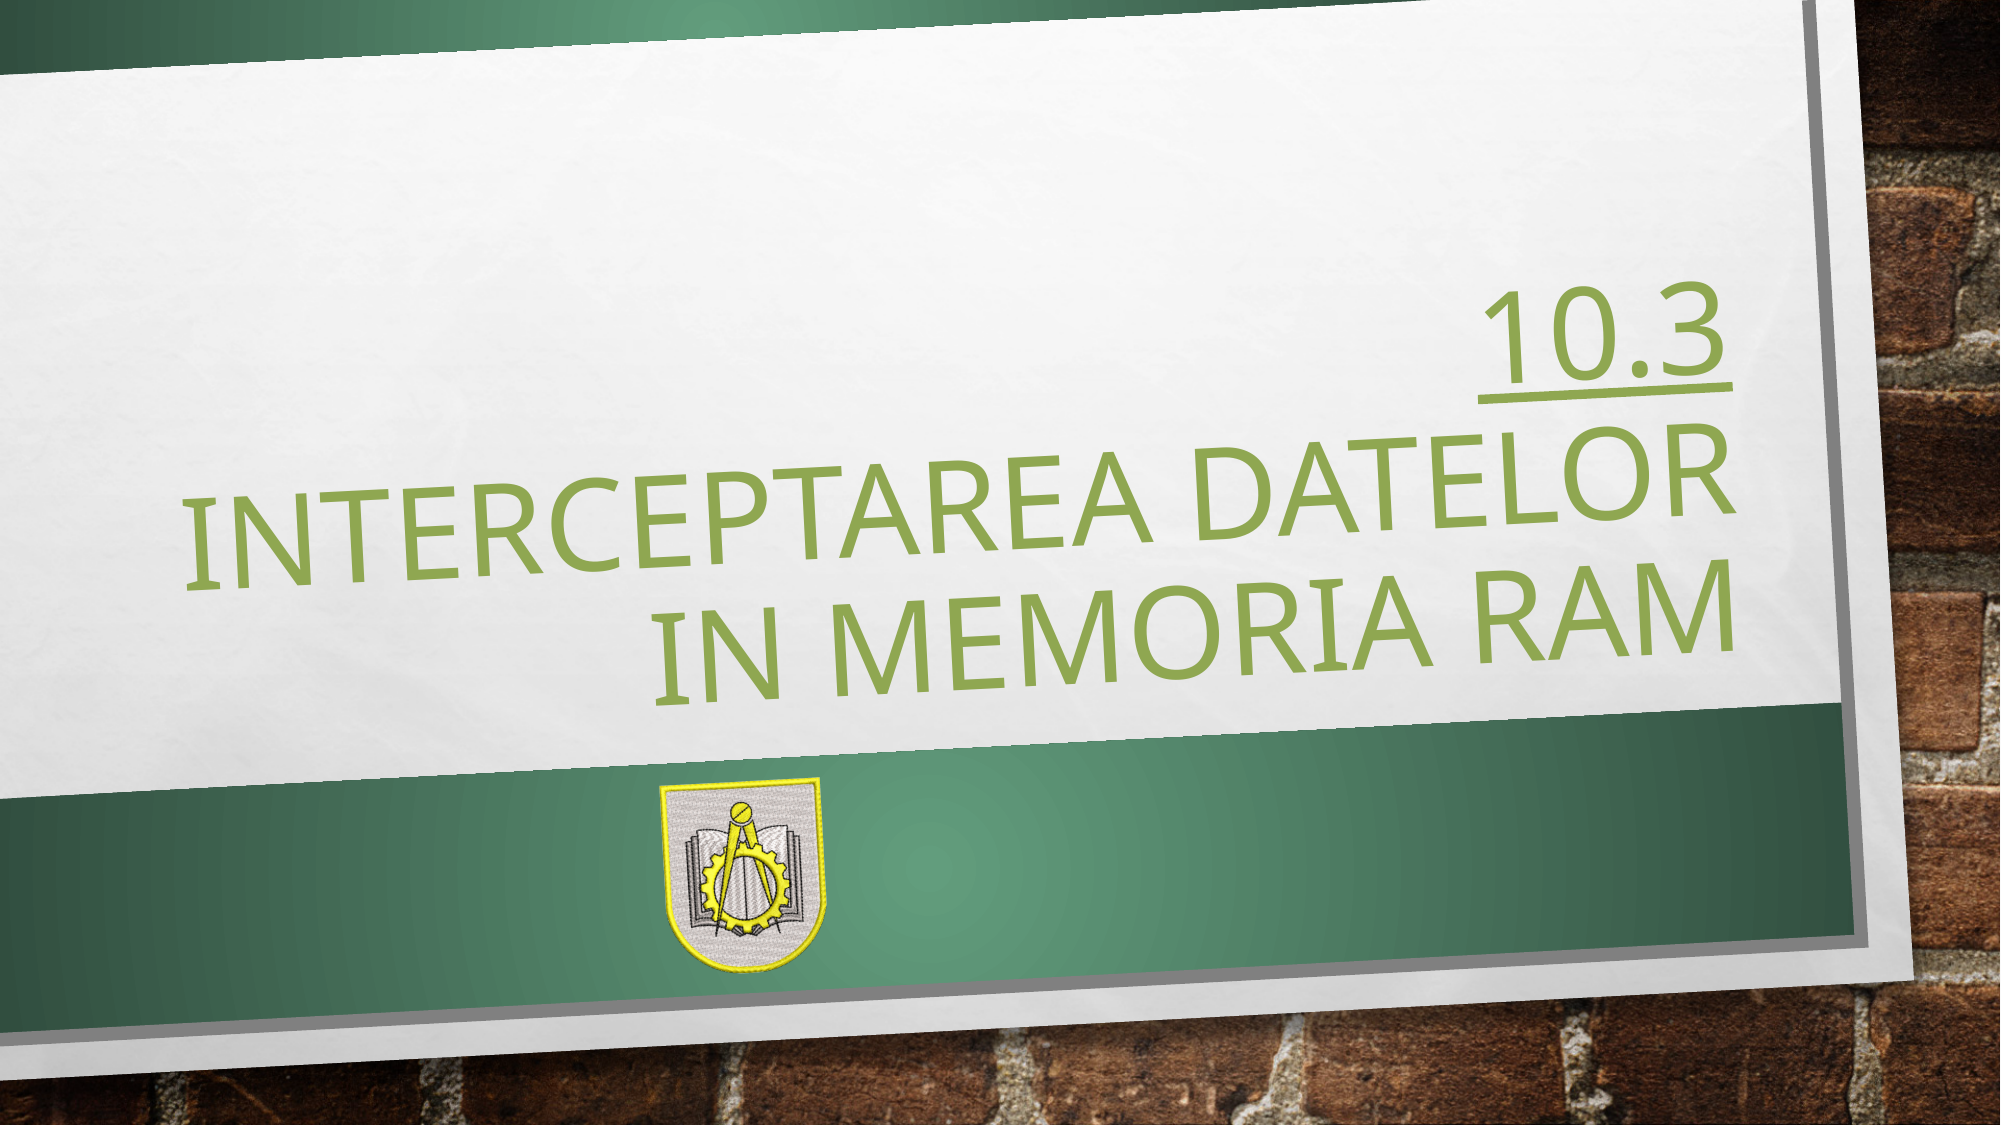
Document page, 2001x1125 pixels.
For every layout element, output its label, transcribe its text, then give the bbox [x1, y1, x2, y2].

picture [0, 0, 2000, 1125]
title 10.3 Interceptarea Datelor in Memoria RAM [141, 229, 1764, 767]
picture [660, 778, 829, 977]
